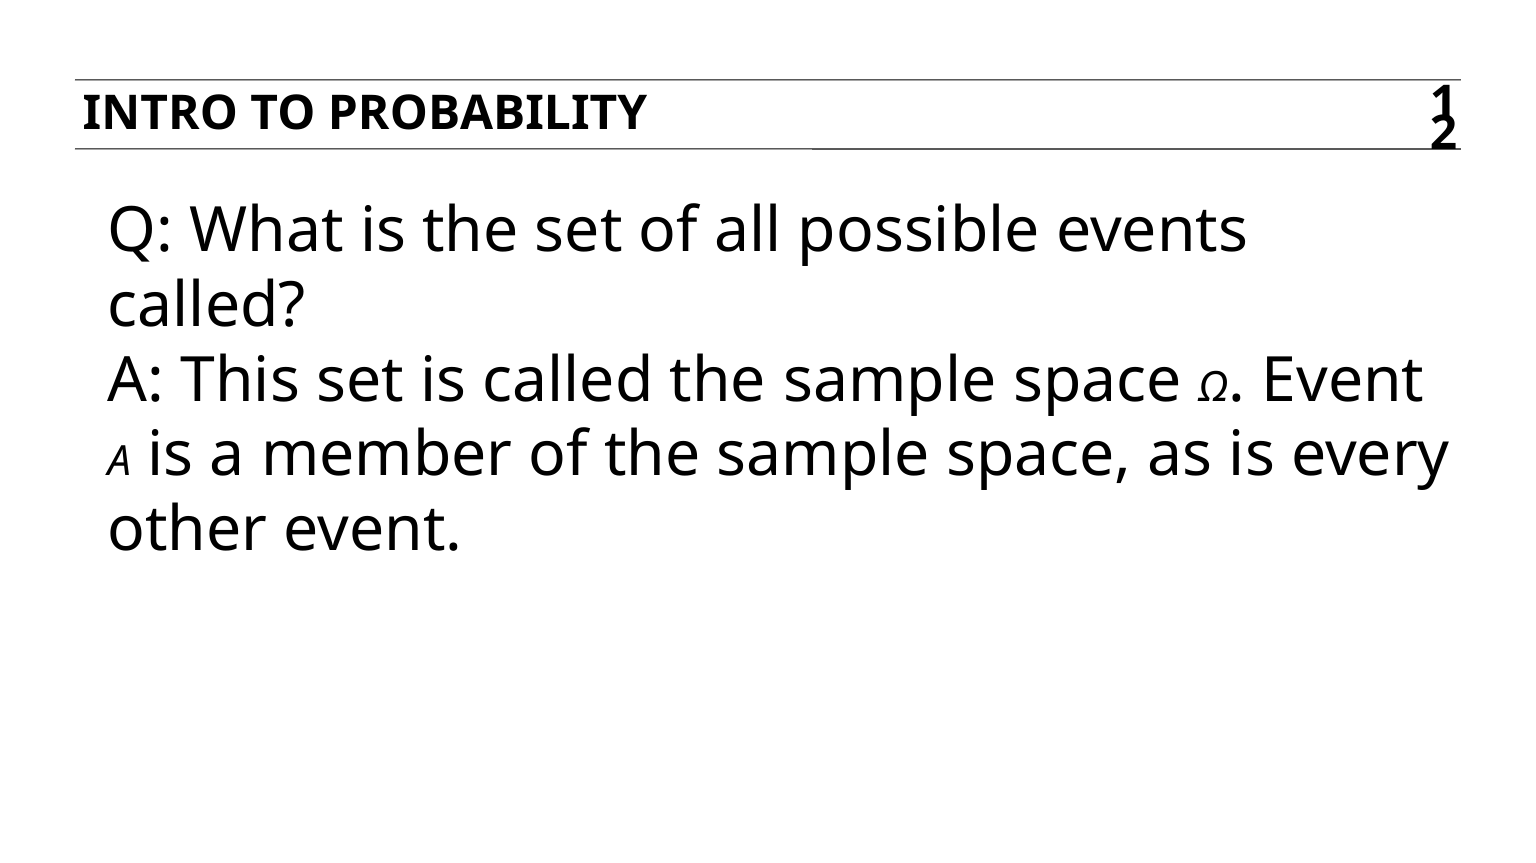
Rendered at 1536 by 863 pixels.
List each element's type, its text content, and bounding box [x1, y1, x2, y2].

list Intro to probability [67, 81, 1118, 132]
text_box Q: What is the set of all possible events called? A: This set is called the sample space Ω. Event A is a member of the sample space, as is every other event. [92, 181, 1468, 571]
slide_number 12 [1419, 86, 1461, 138]
